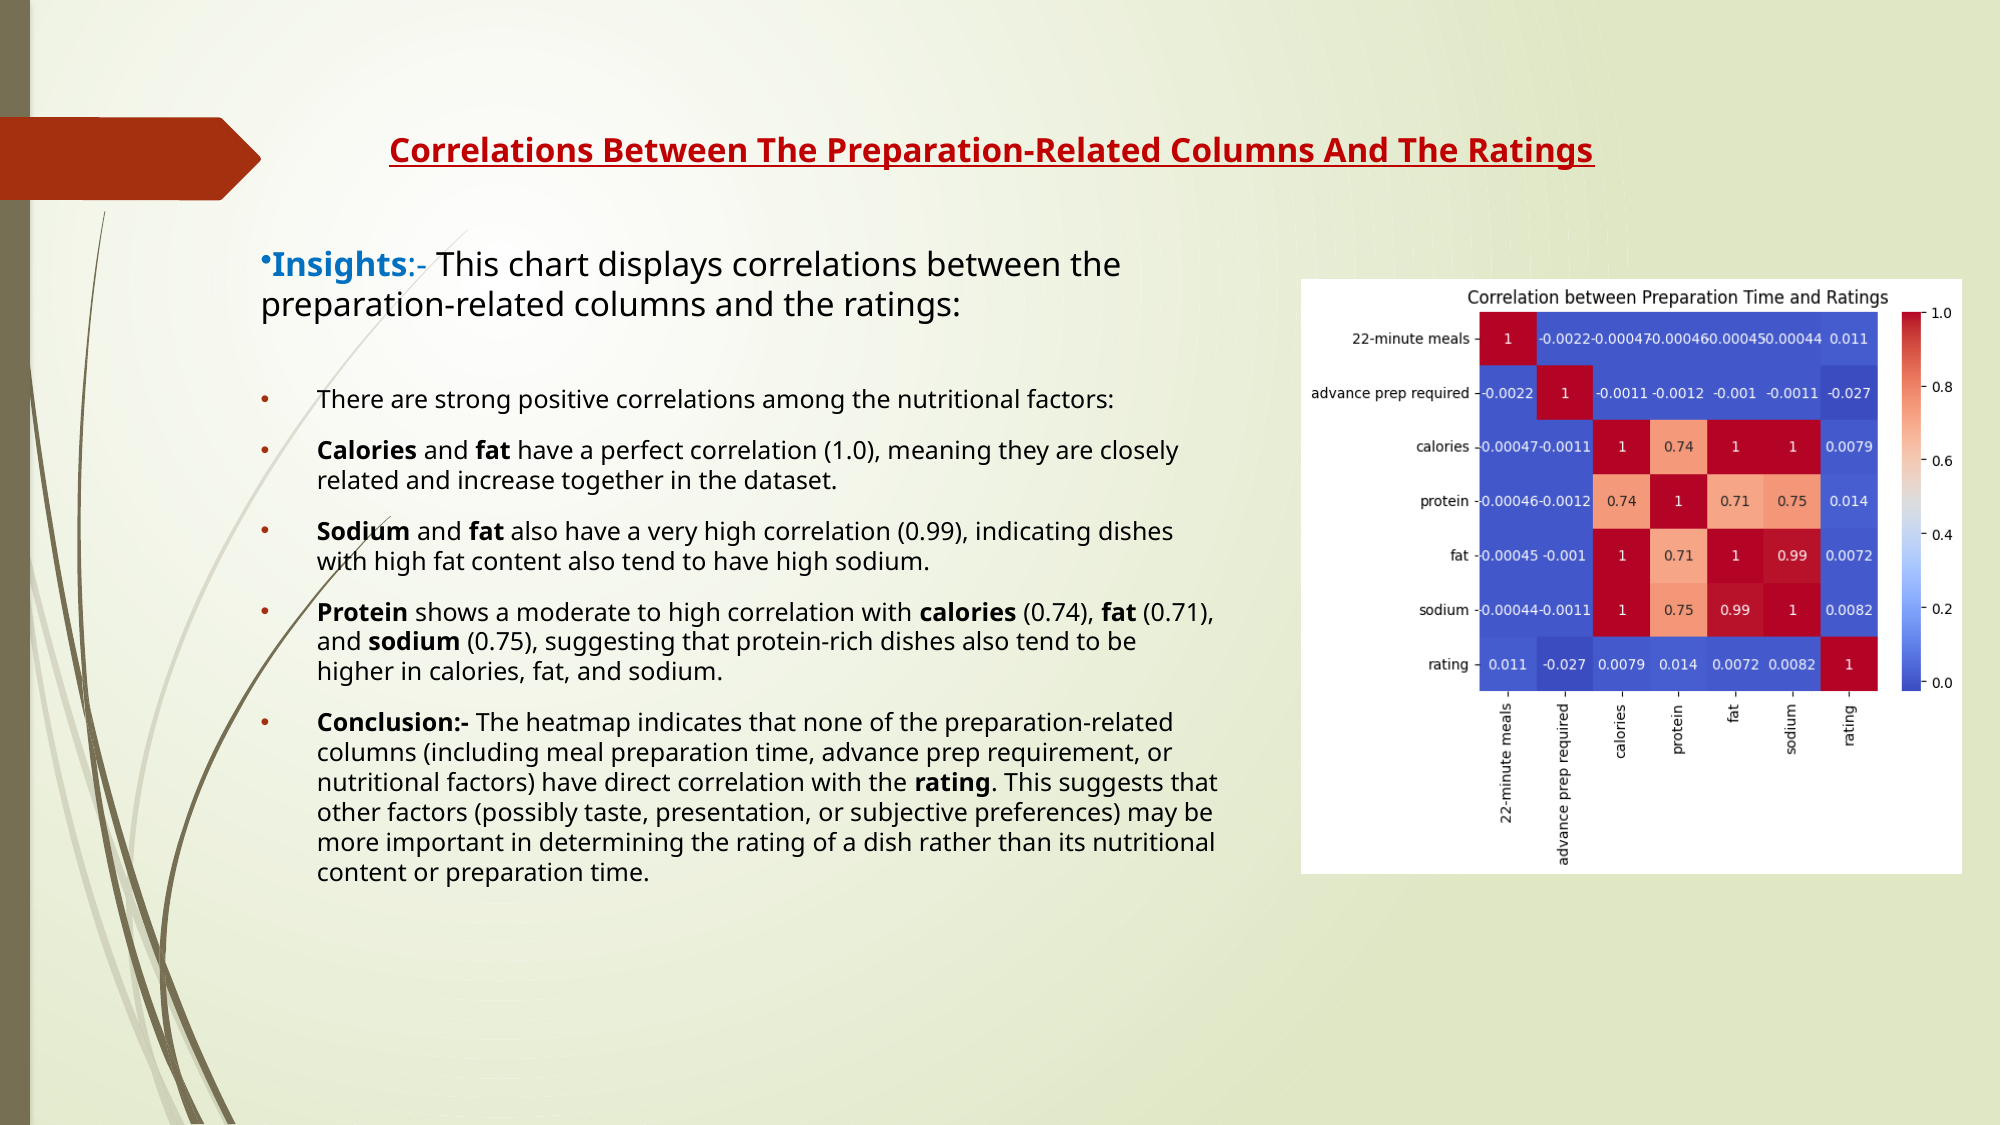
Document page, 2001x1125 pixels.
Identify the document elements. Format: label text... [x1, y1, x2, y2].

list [1301, 279, 1962, 874]
list Insights:- This chart displays correlations between the preparation-related columns and the ratings: There are strong positive correlations among the nutritional factors: Calories and fat have a perfect correlation (1.0), meaning they are closely related and increase together in the dataset. Sodium and fat also have a very high correlation (0.99), indicating dishes with high fat content also tend to have high sodium. Protein shows a moderate to high correlation with calories (0.74), fat (0.71), and sodium (0.75), suggesting that protein-rich dishes also tend to be higher in calories, fat, and sodium. Conclusion:- The heatmap indicates that none of the preparation-related columns (including meal preparation time, advance prep requirement, or nutritional factors) have direct correlation with the rating. This suggests that other factors (possibly taste, presentation, or subjective preferences) may be more important in determining the rating of a dish rather than its nutritional content or preparation time. [245, 200, 1234, 990]
title Correlations Between The Preparation-Related Columns And The Ratings [374, 121, 1847, 230]
